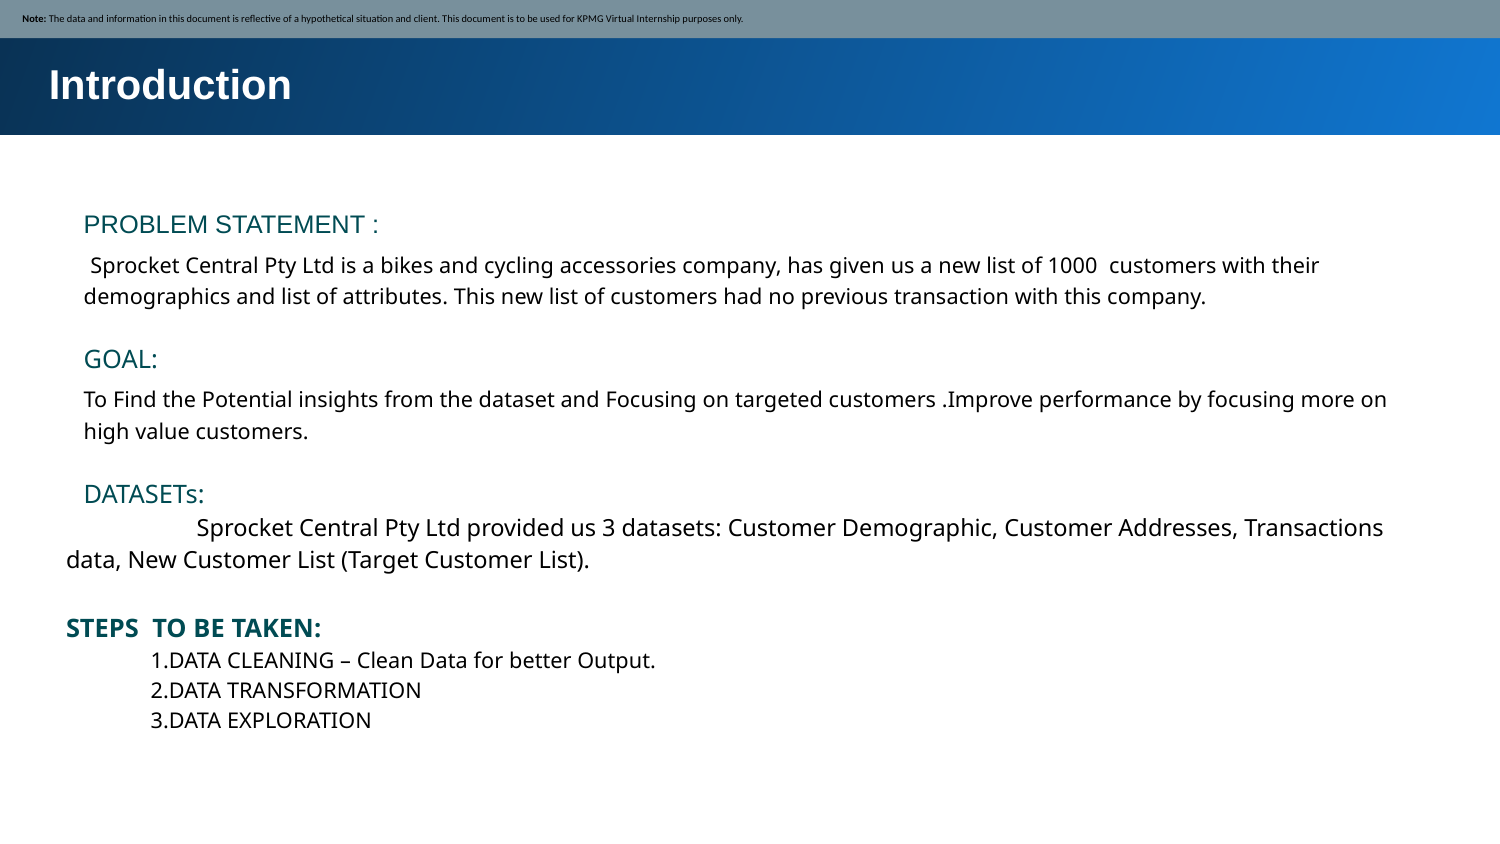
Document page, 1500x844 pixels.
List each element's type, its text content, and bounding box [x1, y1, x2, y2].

text_box Note: The data and information in this document is reflective of a hypothetical situation and client. This document is to be used for KPMG Virtual Internship purposes only. [0, 0, 1500, 39]
text_box [0, 39, 1500, 135]
text_box Introduction [33, 43, 1439, 124]
list PROBLEM STATEMENT : Sprocket Central Pty Ltd is a bikes and cycling accessories company, has given us a new list of 1000 customers with their demographics and list of attributes. This new list of customers had no previous transaction with this company. GOAL: To Find the Potential insights from the dataset and Focusing on targeted customers .Improve performance by focusing more on high value customers. DATASETs: Sprocket Central Pty Ltd provided us 3 datasets: Customer Demographic, Customer Addresses, Transactions data, New Customer List (Target Customer List). STEPS TO BE TAKEN: 1.DATA CLEANING – Clean Data for better Output. 2.DATA TRANSFORMATION 3.DATA EXPLORATION [50, 188, 1450, 750]
